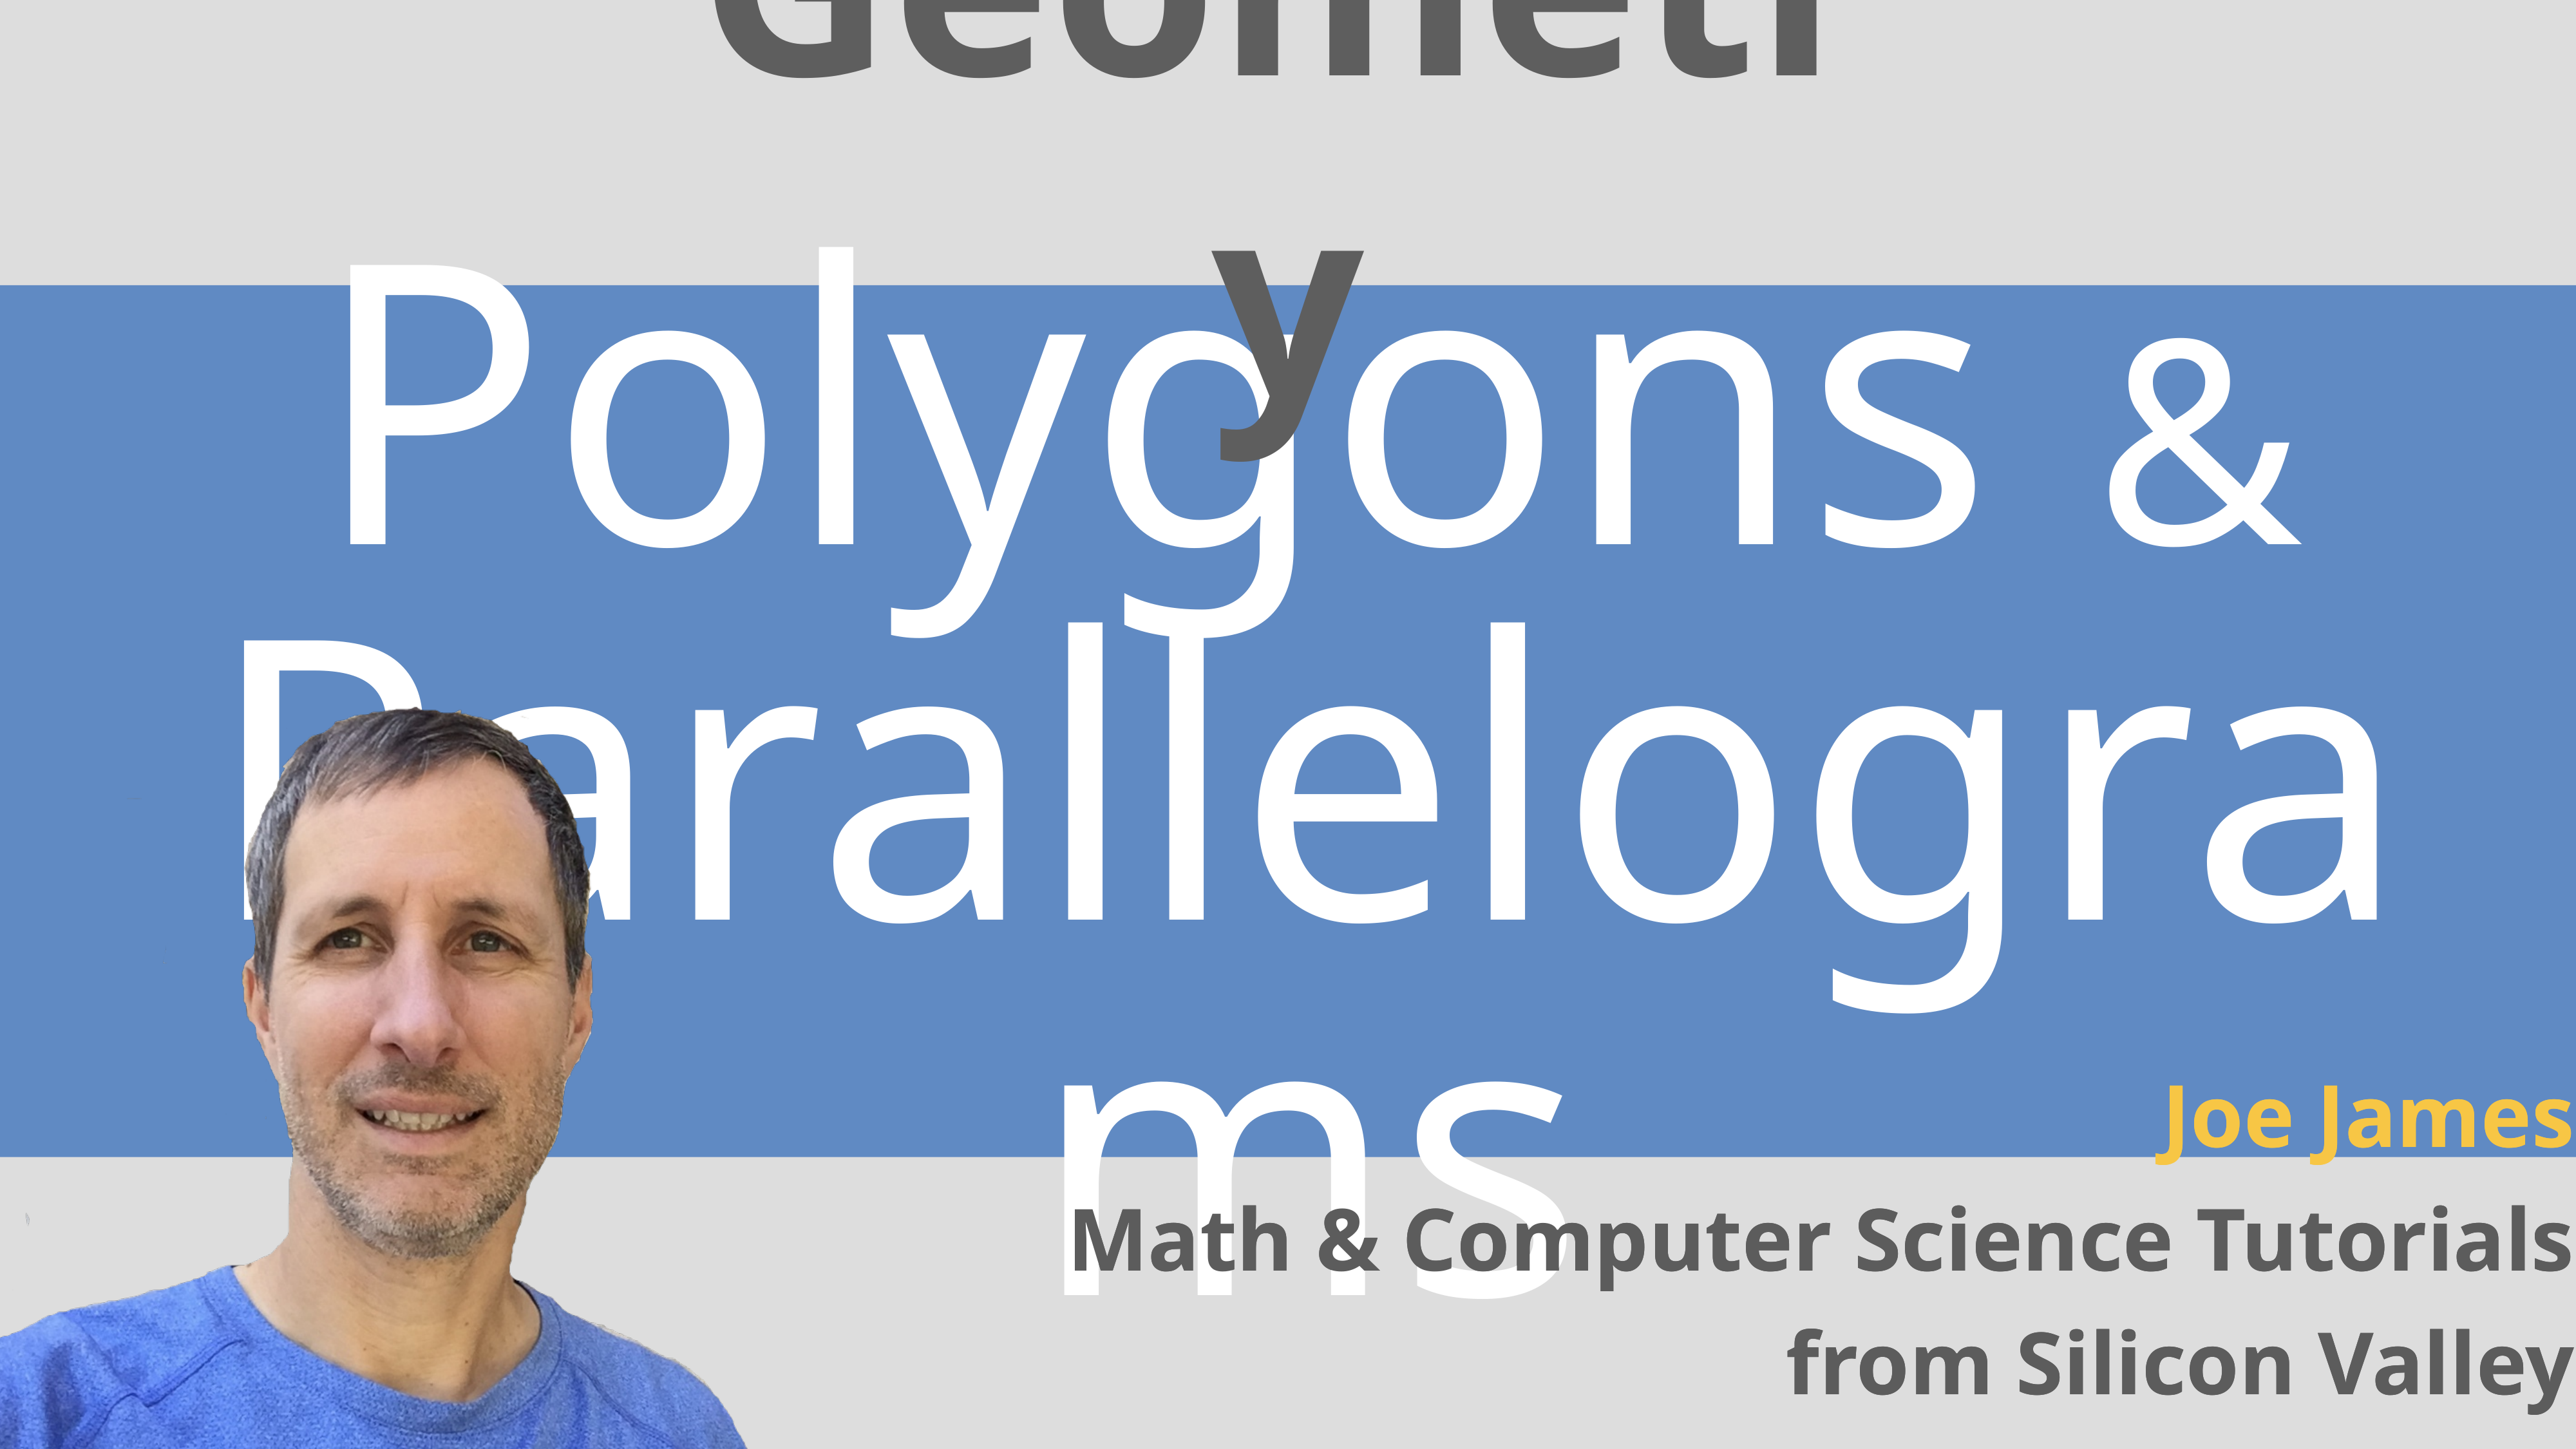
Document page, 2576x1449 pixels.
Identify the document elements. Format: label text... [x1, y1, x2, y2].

text_box Joe James Math & Computer Science Tutorials from Silicon Valley [1061, 1036, 2576, 1417]
list Geometry [653, 0, 1923, 295]
picture [0, 702, 755, 1449]
list Polygons & Parallelograms [63, 238, 2552, 1161]
